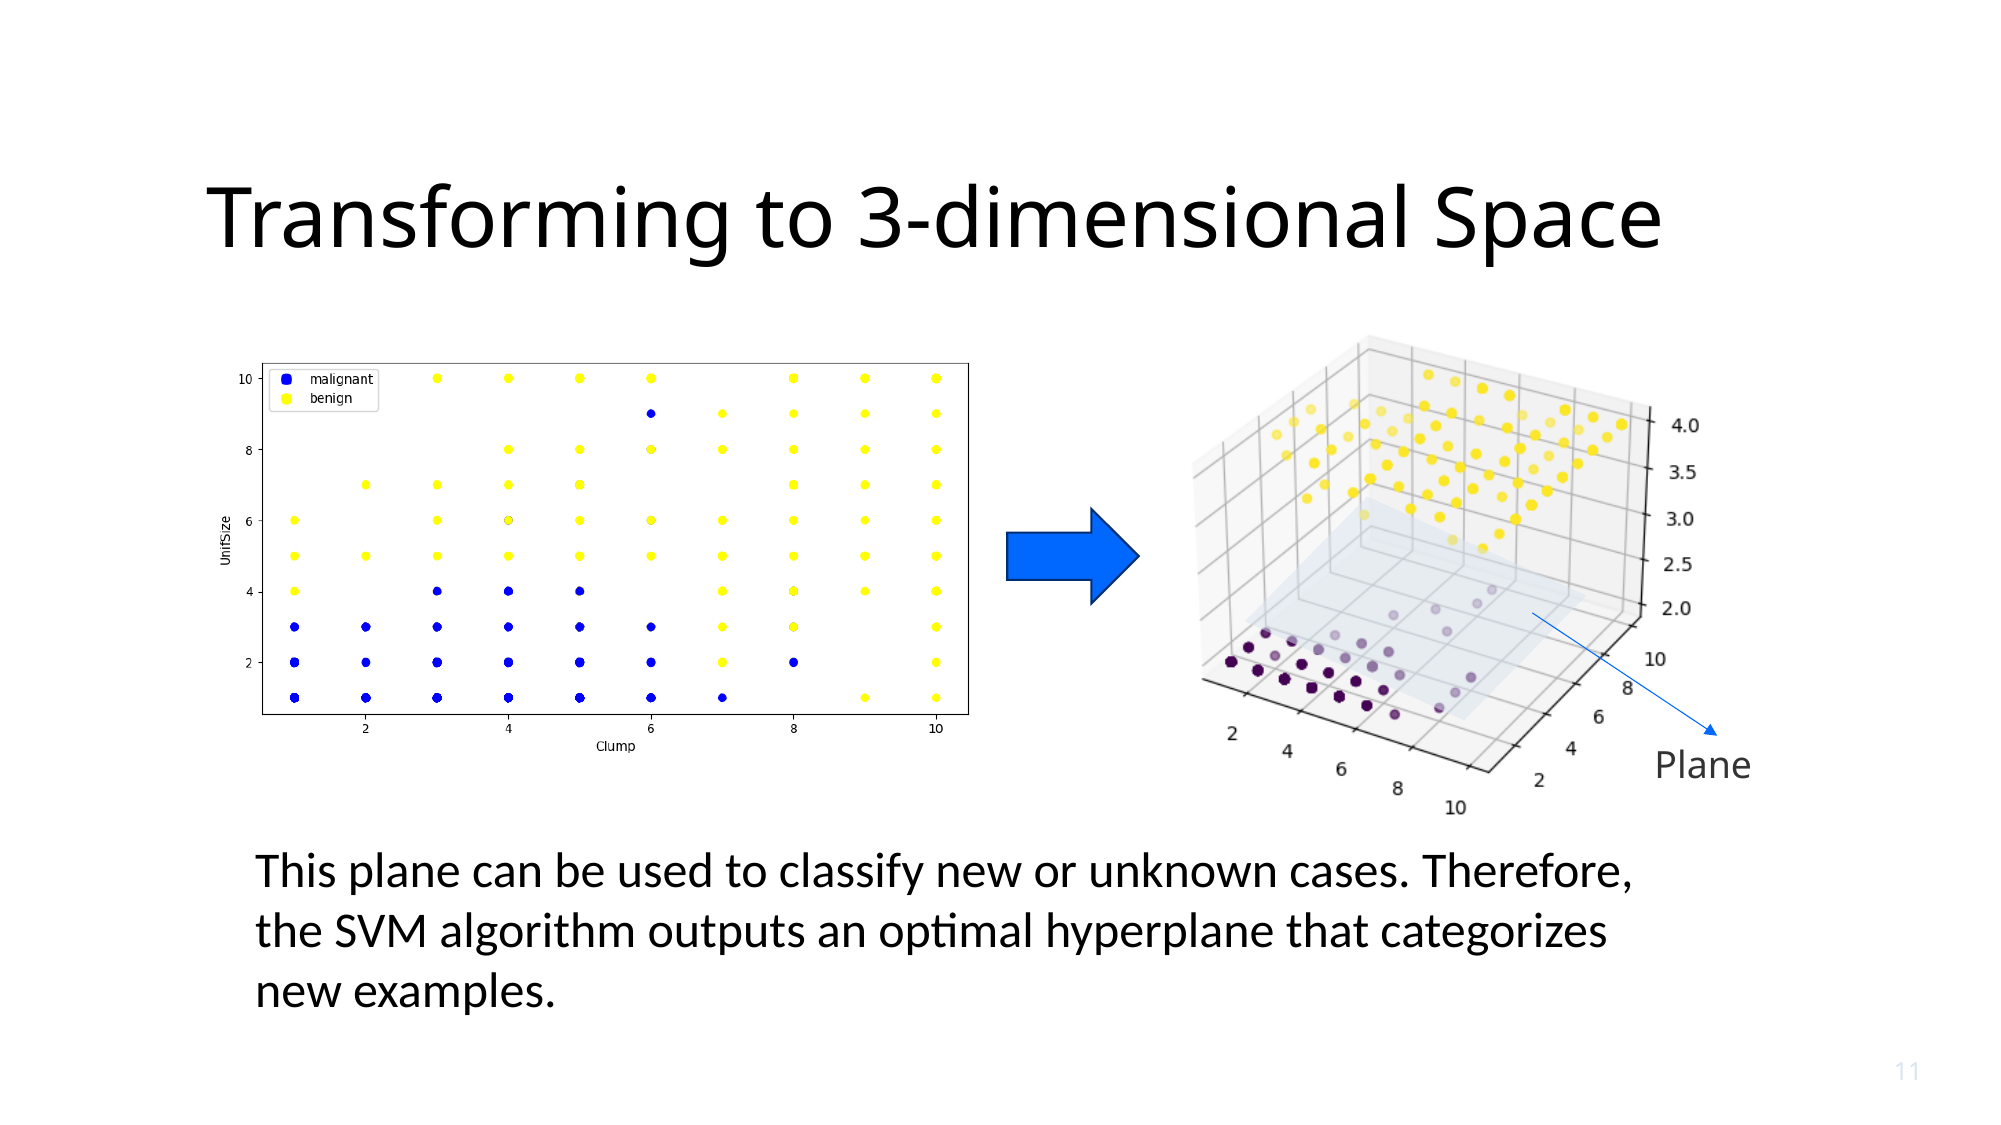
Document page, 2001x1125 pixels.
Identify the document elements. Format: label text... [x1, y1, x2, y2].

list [1151, 284, 1713, 831]
slide_number 11 [1665, 1042, 1938, 1103]
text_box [1532, 612, 1718, 736]
text_box Plane [1713, 734, 2000, 794]
text_box [1006, 506, 1141, 606]
title Transforming to 3-dimensional Space [191, 0, 1767, 272]
text_box This plane can be used to classify new or unknown cases. Therefore, the SVM algorithm outputs an optimal hyperplane that categorizes new examples. [240, 830, 1709, 1085]
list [210, 353, 976, 762]
